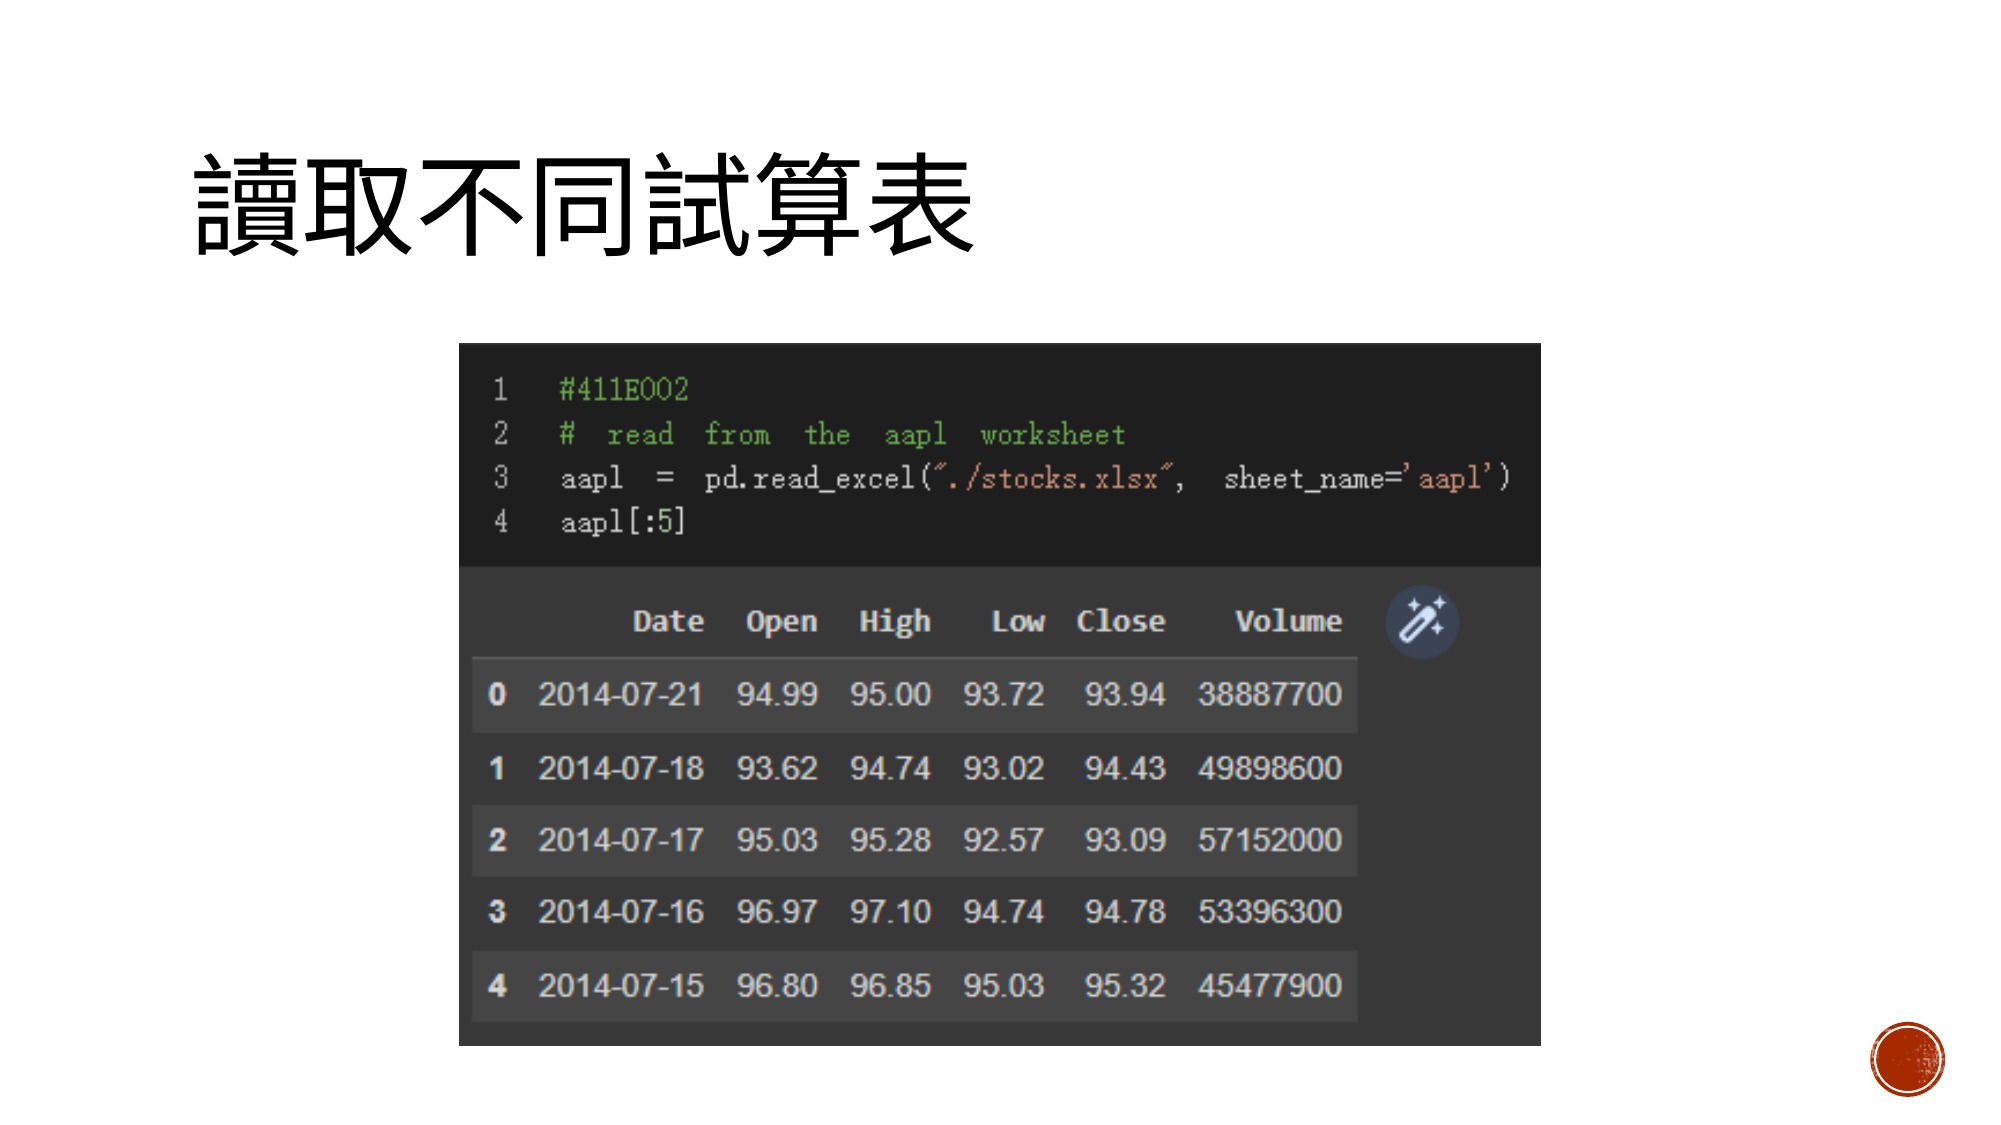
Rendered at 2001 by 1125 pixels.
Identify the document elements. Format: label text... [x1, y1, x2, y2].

title 讀取不同試算表 [175, 79, 1826, 344]
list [463, 346, 1538, 1043]
